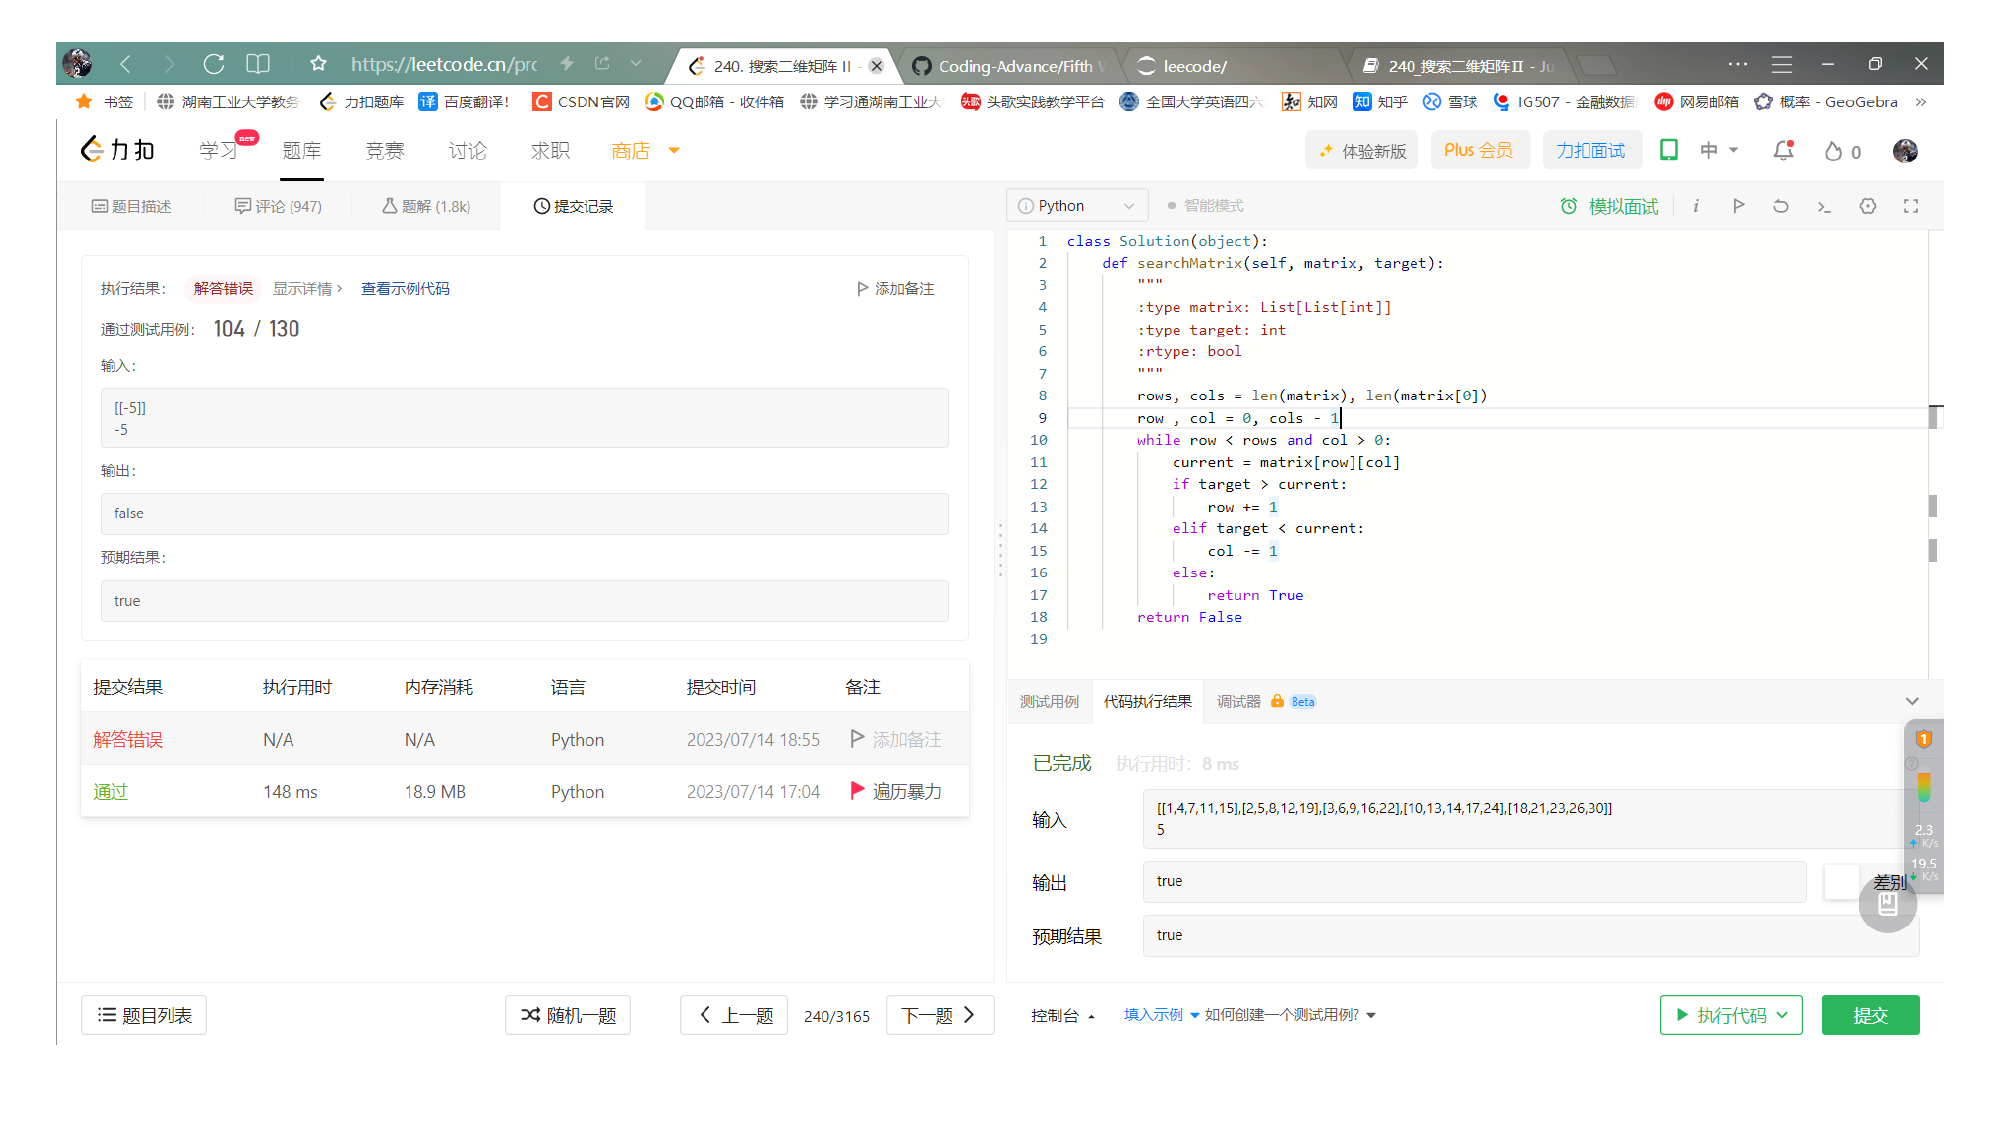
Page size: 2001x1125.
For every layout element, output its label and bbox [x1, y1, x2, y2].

picture [56, 42, 1944, 1046]
